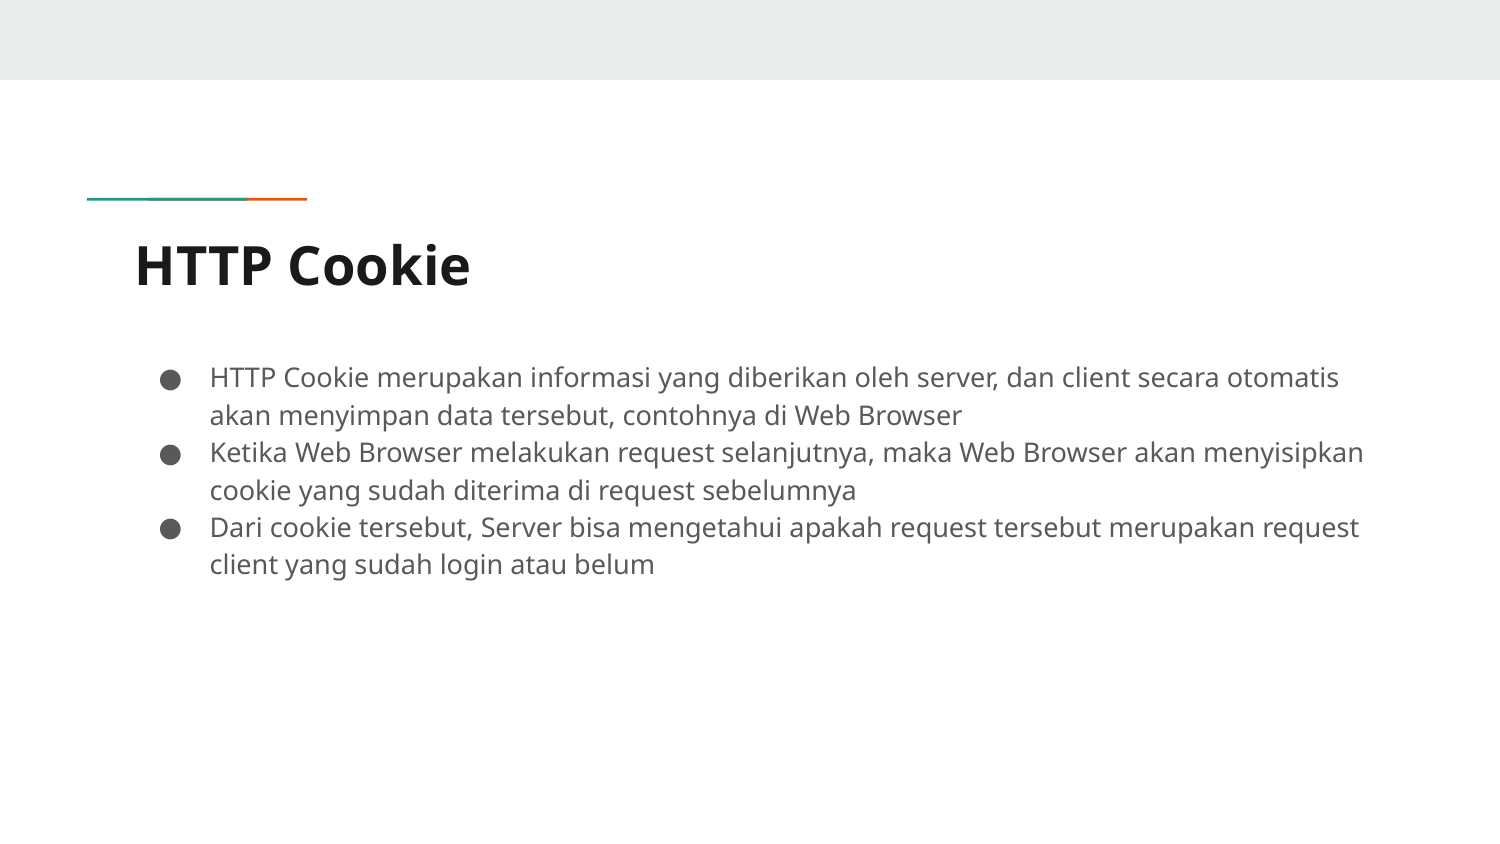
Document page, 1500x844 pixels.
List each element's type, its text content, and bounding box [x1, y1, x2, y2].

title HTTP Cookie [119, 216, 1381, 305]
list HTTP Cookie merupakan informasi yang diberikan oleh server, dan client secara otomatis akan menyimpan data tersebut, contohnya di Web Browser Ketika Web Browser melakukan request selanjutnya, maka Web Browser akan menyisipkan cookie yang sudah diterima di request sebelumnya Dari cookie tersebut, Server bisa mengetahui apakah request tersebut merupakan request client yang sudah login atau belum [119, 341, 1381, 712]
